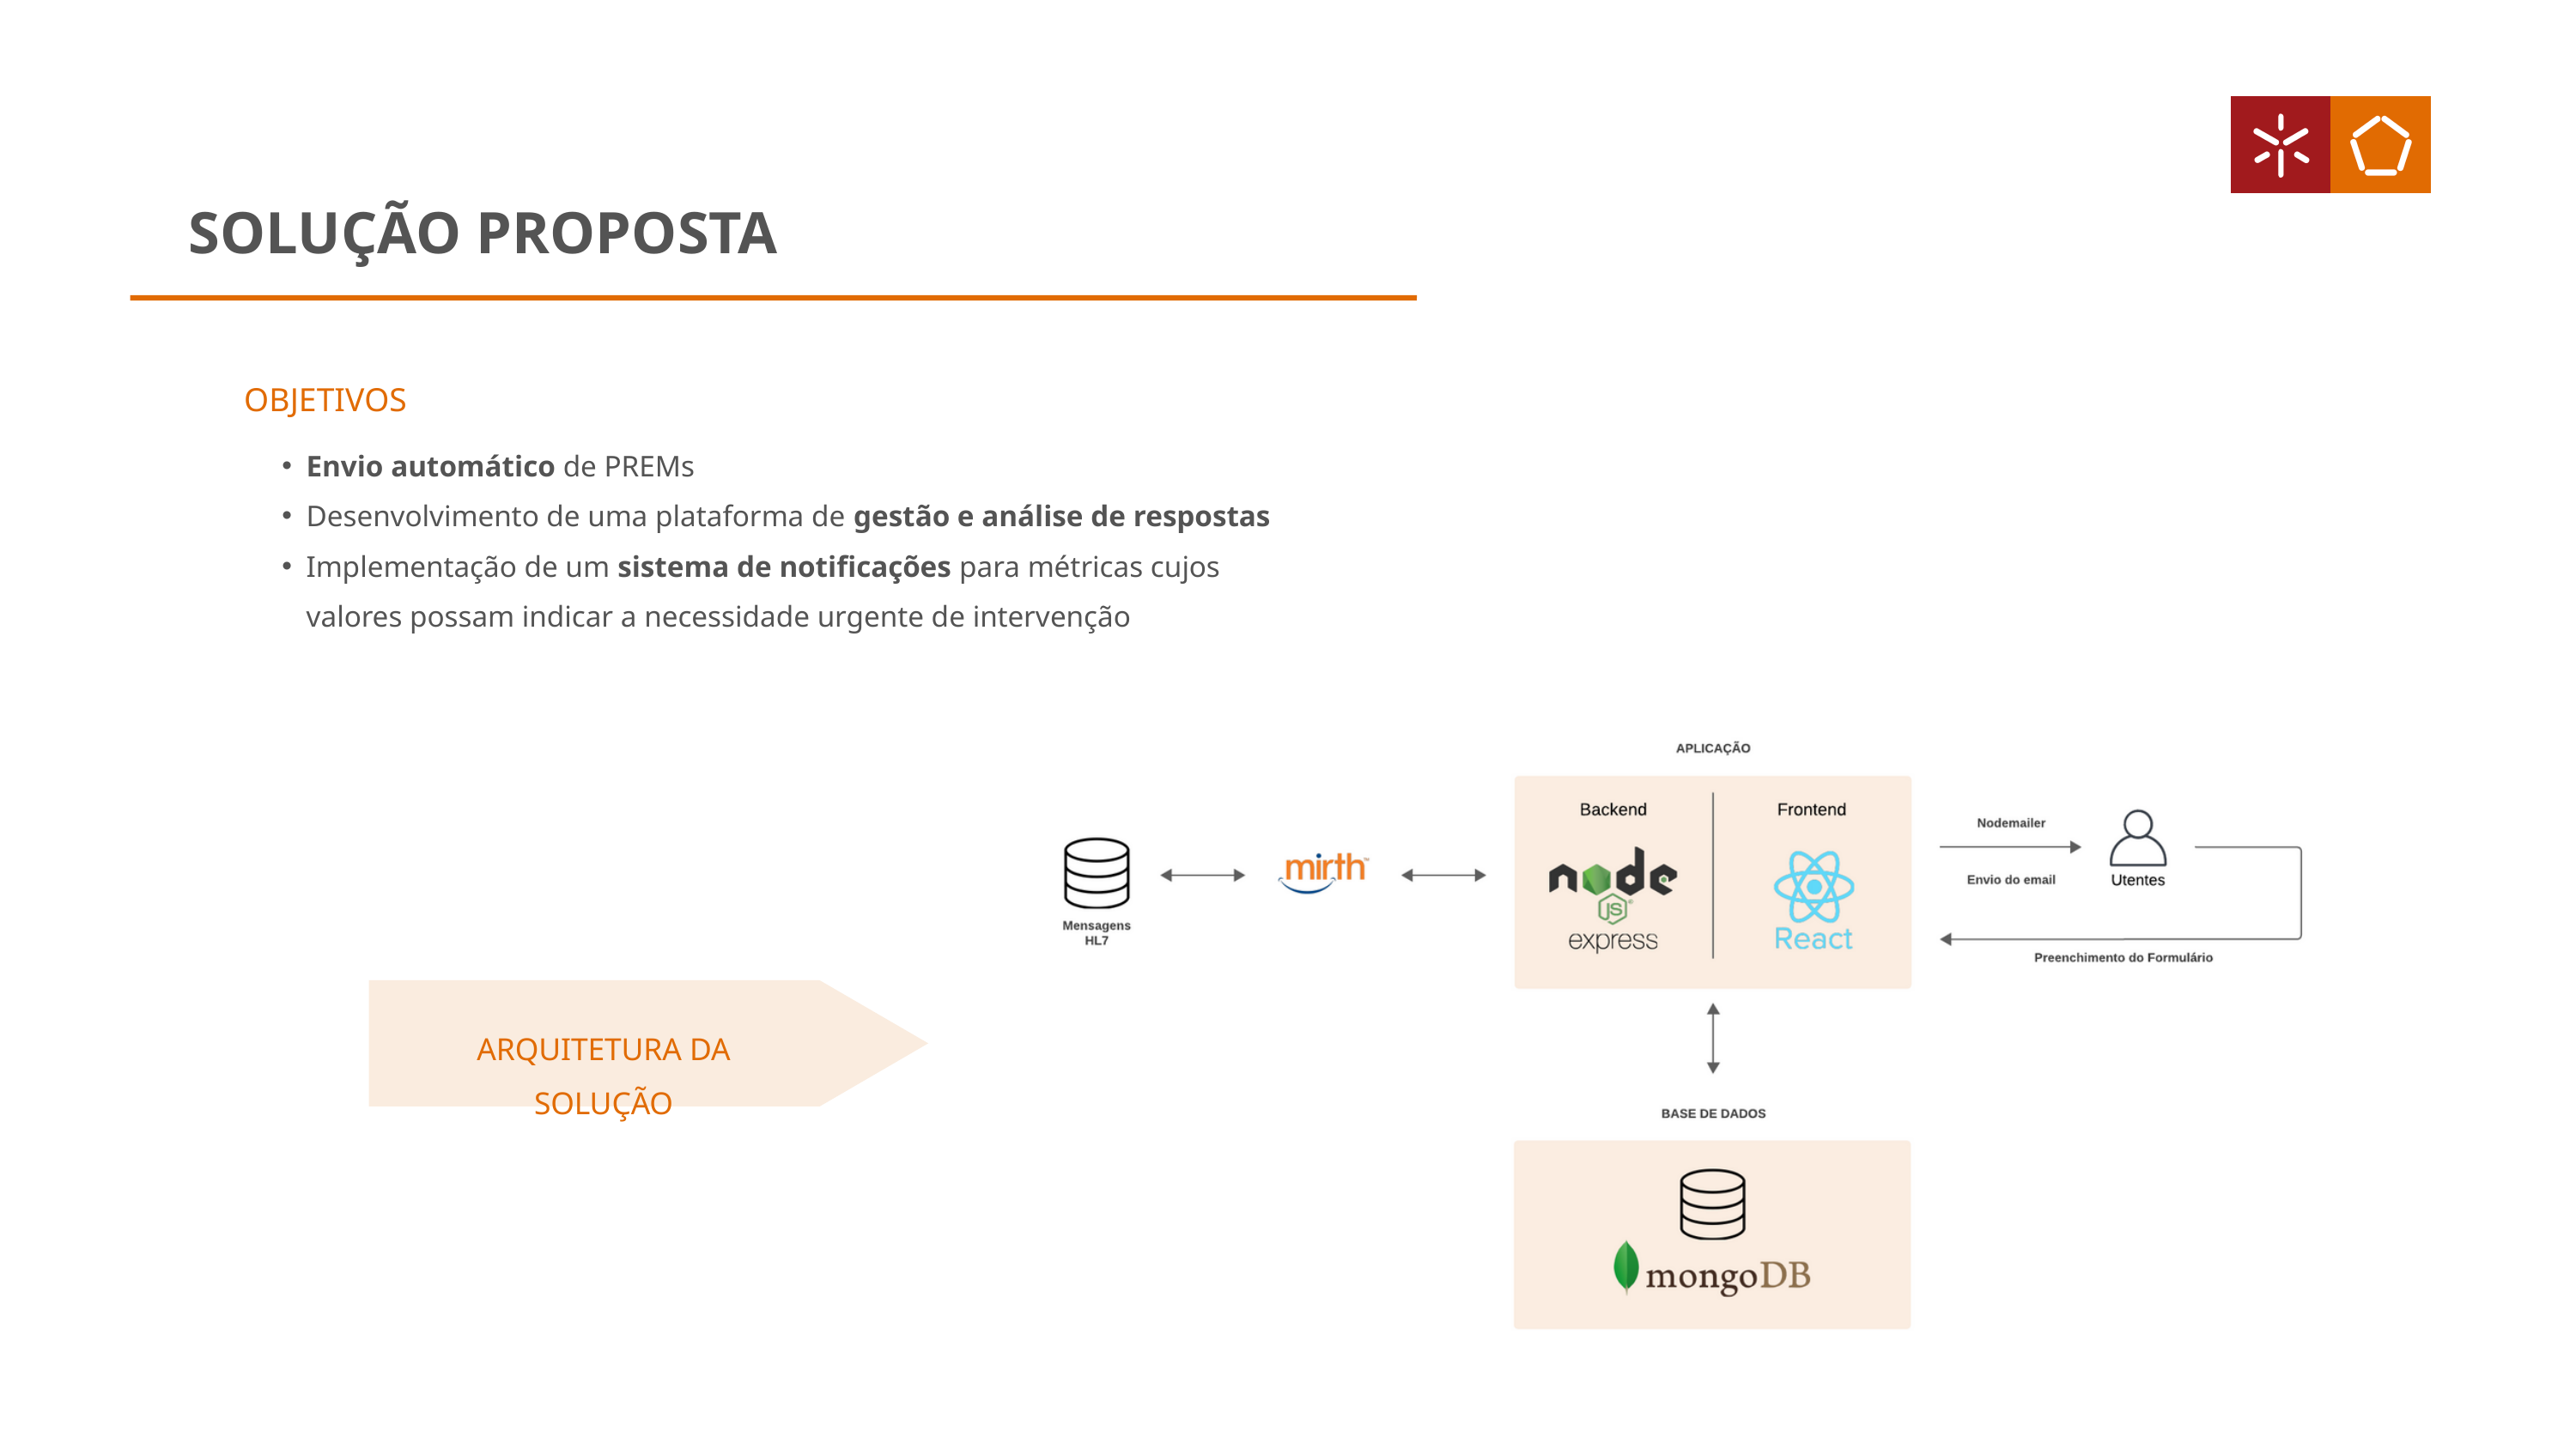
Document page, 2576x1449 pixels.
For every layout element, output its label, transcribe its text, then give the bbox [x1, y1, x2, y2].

text_box [1016, 699, 2330, 1388]
text_box ARQUITETURA DA SOLUÇÃO [404, 1115, 804, 1121]
text_box [2229, 96, 2432, 193]
text_box Envio automático de PREMs Desenvolvimento de uma plataforma de gestão e análise de respostas Implementação de um sistema de notificações para métricas cujos valores possam indicar a necessidade urgente de intervenção [258, 432, 1308, 634]
text_box SOLUÇÃO PROPOSTA [188, 185, 783, 265]
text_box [368, 979, 929, 1107]
text_box OBJETIVOS [188, 361, 463, 418]
